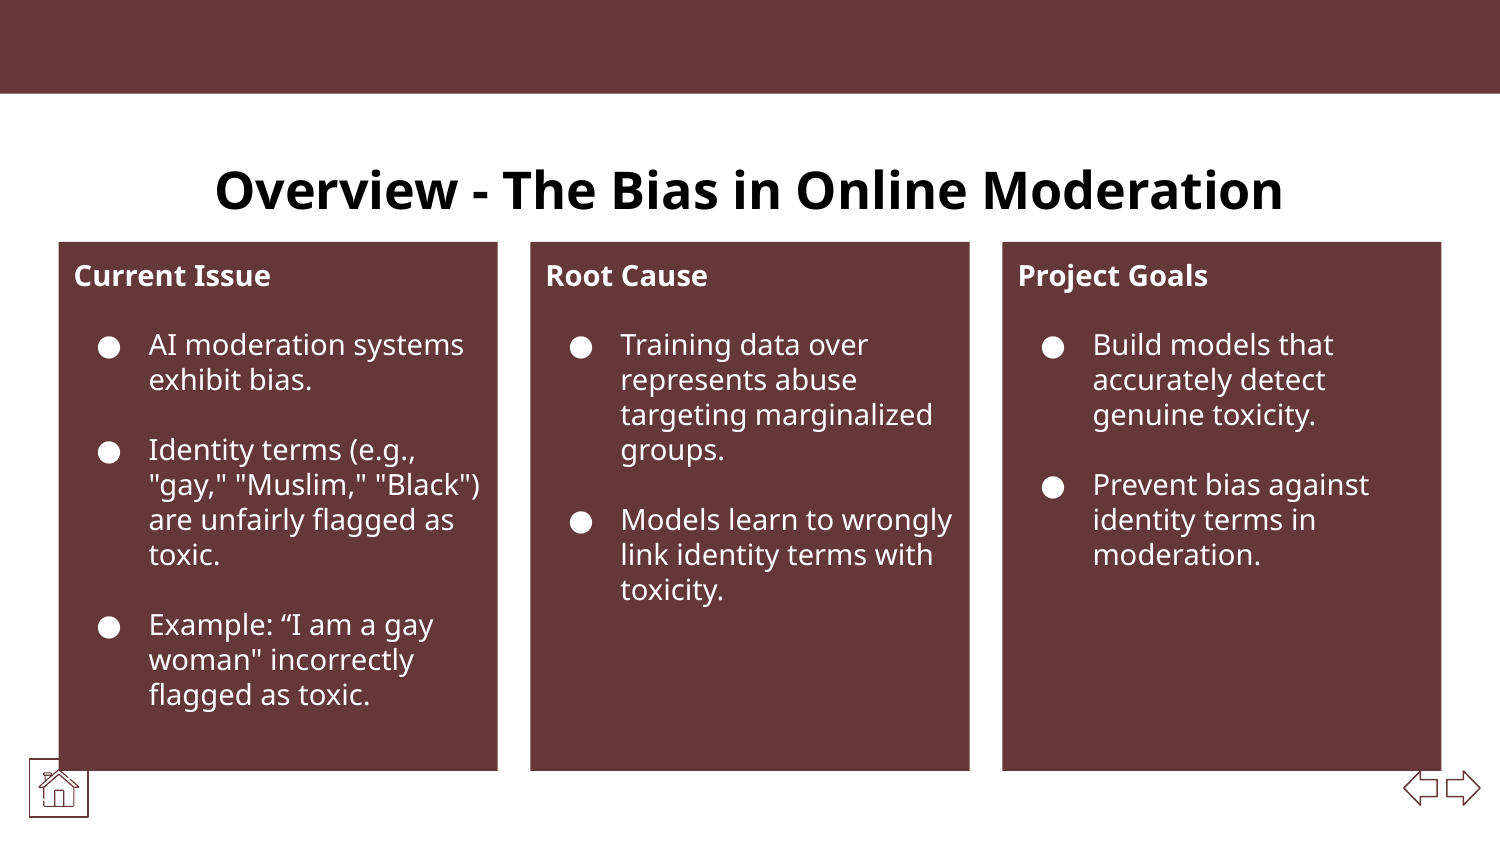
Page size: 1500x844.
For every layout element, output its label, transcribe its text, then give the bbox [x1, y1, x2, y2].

text_box [38, 769, 80, 807]
list Root Cause Training data over represents abuse targeting marginalized groups. Models learn to wrongly link identity terms with toxicity. [530, 241, 970, 771]
text_box [29, 758, 88, 818]
list Project Goals Build models that accurately detect genuine toxicity. Prevent bias against identity terms in moderation. [1002, 241, 1442, 771]
title Overview - The Bias in Online Moderation [116, 142, 1383, 233]
text_box [1446, 770, 1481, 806]
list Current Issue AI moderation systems exhibit bias. Identity terms (e.g., "gay," "Muslim," "Black") are unfairly flagged as toxic. Example: “I am a gay woman" incorrectly flagged as toxic. [58, 241, 498, 771]
text_box [1403, 771, 1438, 806]
